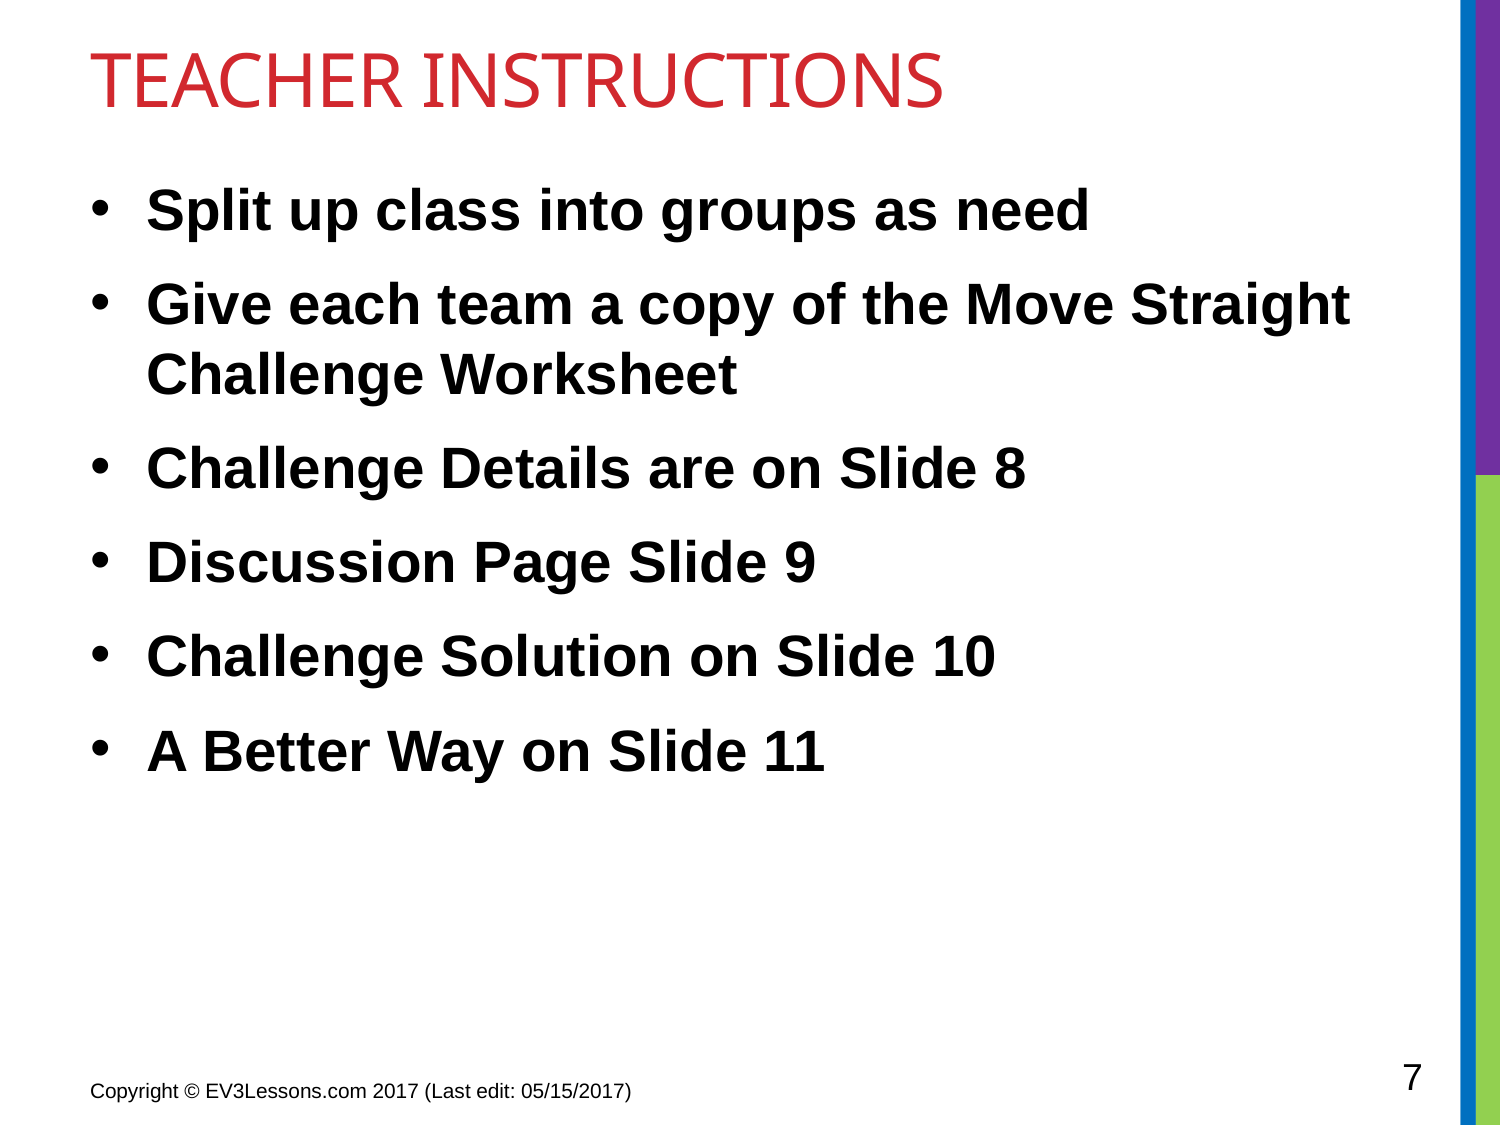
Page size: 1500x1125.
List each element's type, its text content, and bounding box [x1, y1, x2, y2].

slide_number 7 [1387, 1045, 1491, 1106]
footer Copyright © EV3Lessons.com 2017 (Last edit: 05/15/2017) [75, 1070, 782, 1112]
list Split up class into groups as need Give each team a copy of the Move Straight Challenge Worksheet Challenge Details are on Slide 8 Discussion Page Slide 9 Challenge Solution on Slide 10 A Better Way on Slide 11 [75, 164, 1428, 1005]
title Teacher instructions [75, 25, 1428, 164]
